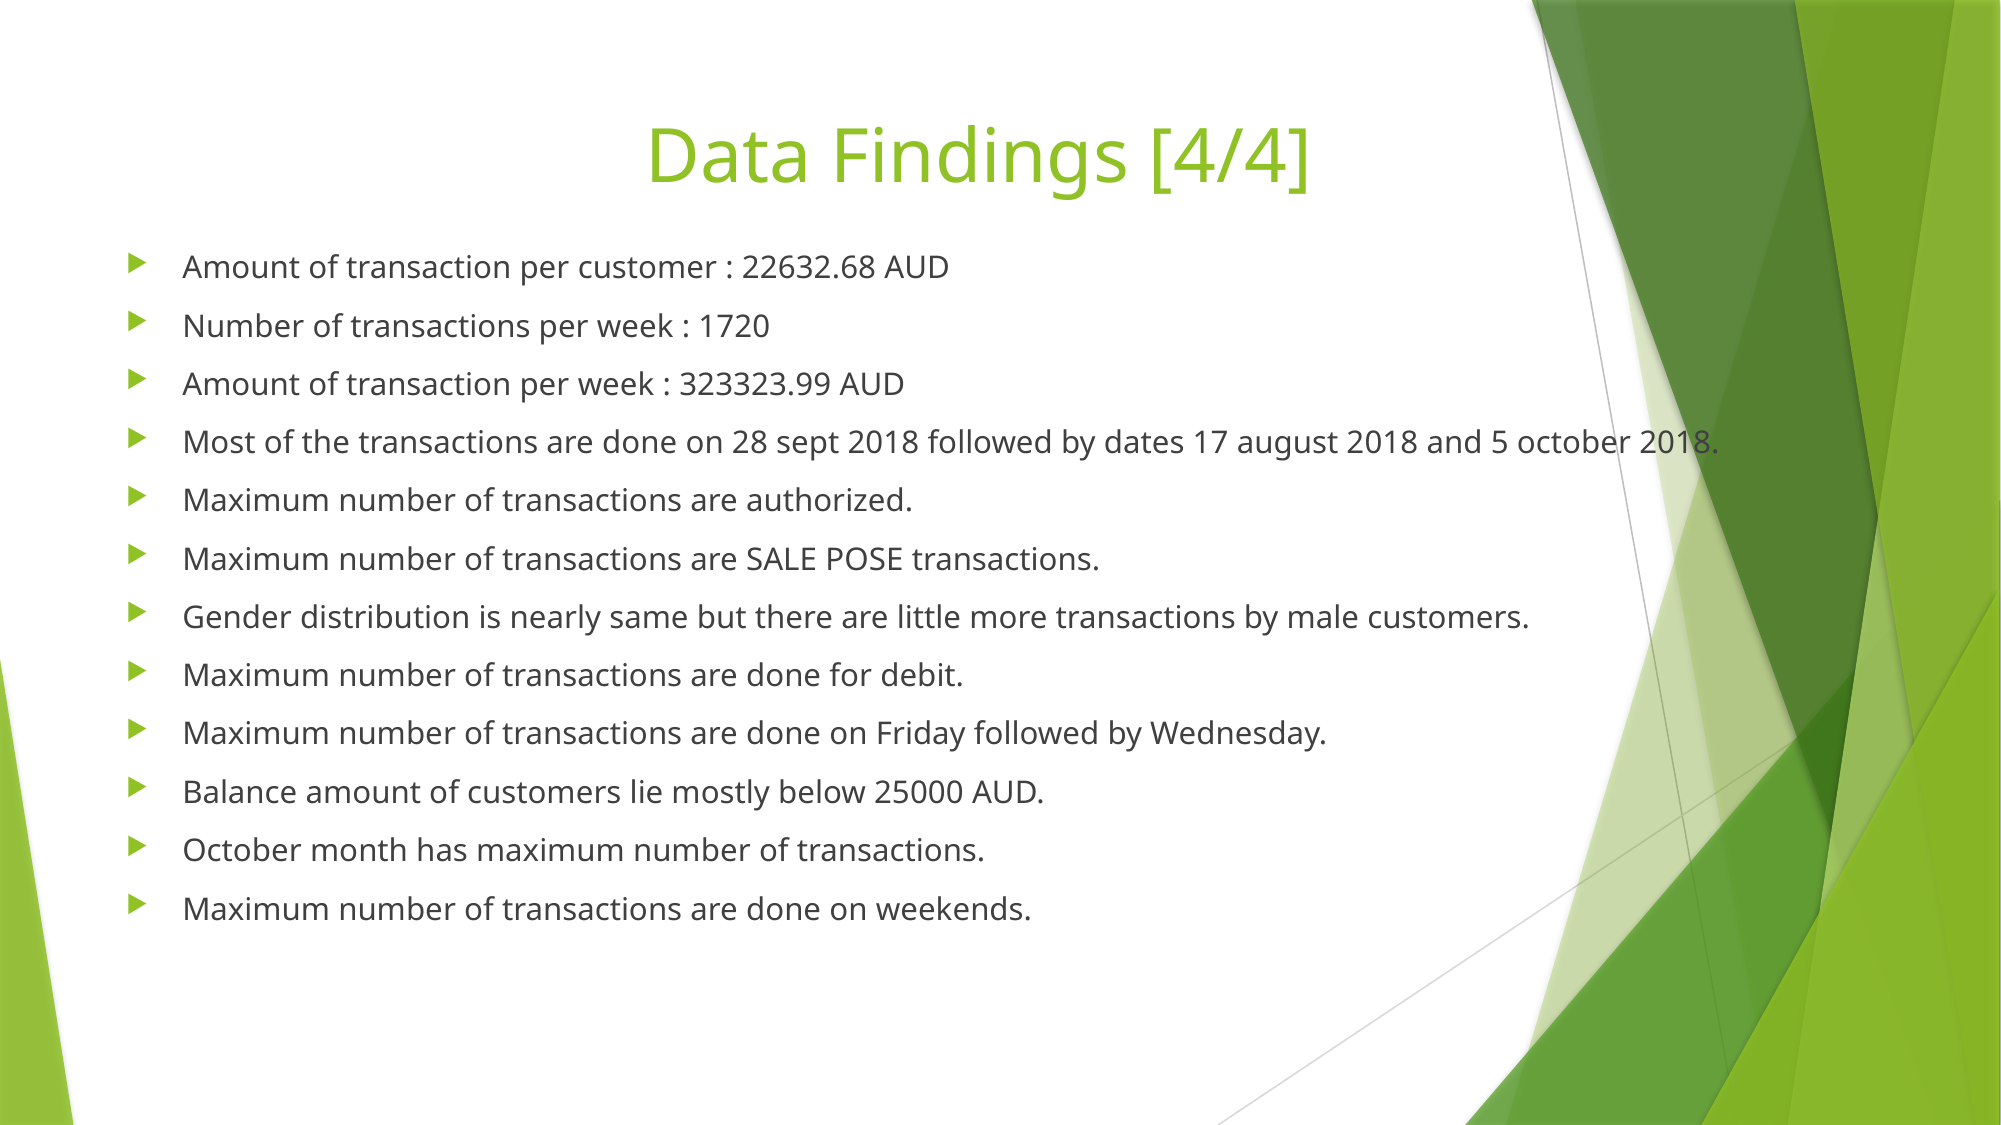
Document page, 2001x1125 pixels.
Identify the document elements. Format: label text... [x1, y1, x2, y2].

list Amount of transaction per customer : 22632.68 AUD Number of transactions per week : 1720 Amount of transaction per week : 323323.99 AUD Most of the transactions are done on 28 sept 2018 followed by dates 17 august 2018 and 5 october 2018. Maximum number of transactions are authorized. Maximum number of transactions are SALE POSE transactions. Gender distribution is nearly same but there are little more transactions by male customers. Maximum number of transactions are done for debit. Maximum number of transactions are done on Friday followed by Wednesday. Balance amount of customers lie mostly below 25000 AUD. October month has maximum number of transactions. Maximum number of transactions are done on weekends. [111, 239, 1897, 1061]
title Data Findings [4/4] [111, 99, 1848, 221]
